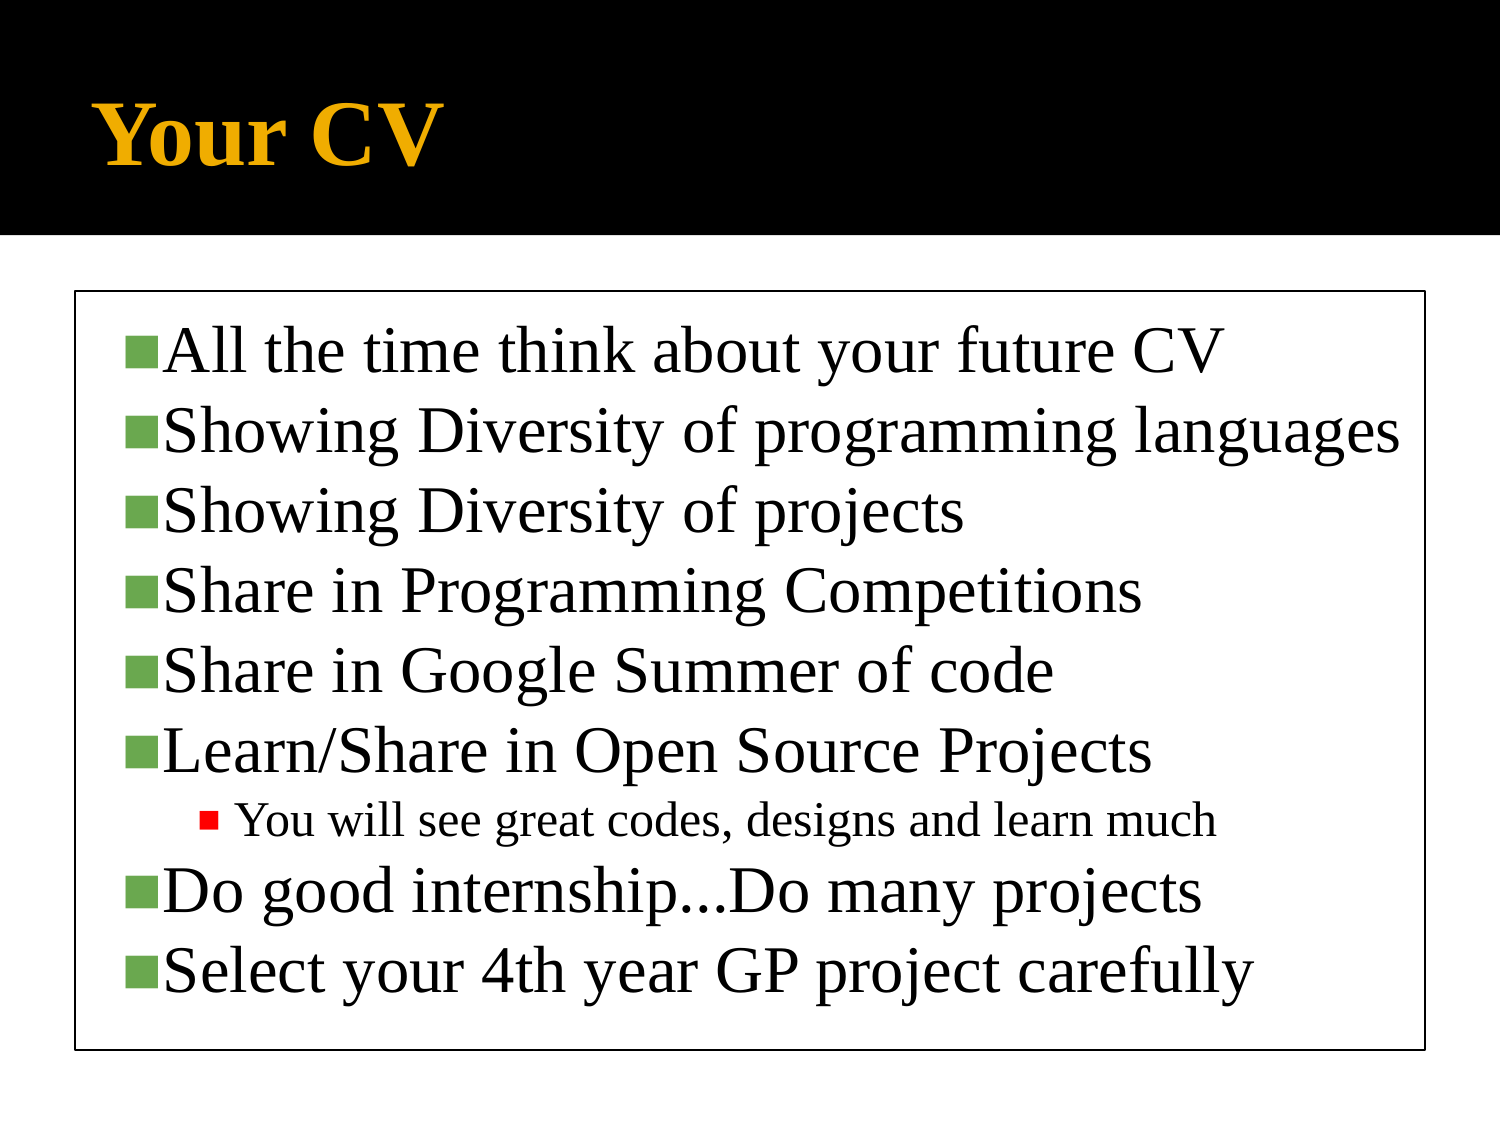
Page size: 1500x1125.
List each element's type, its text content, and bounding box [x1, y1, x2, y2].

list All the time think about your future CV Showing Diversity of programming languages Showing Diversity of projects Share in Programming Competitions Share in Google Summer of code Learn/Share in Open Source Projects You will see great codes, designs and learn much Do good internship...Do many projects Select your 4th year GP project carefully [74, 290, 1426, 1051]
title Your CV [75, 25, 1425, 231]
